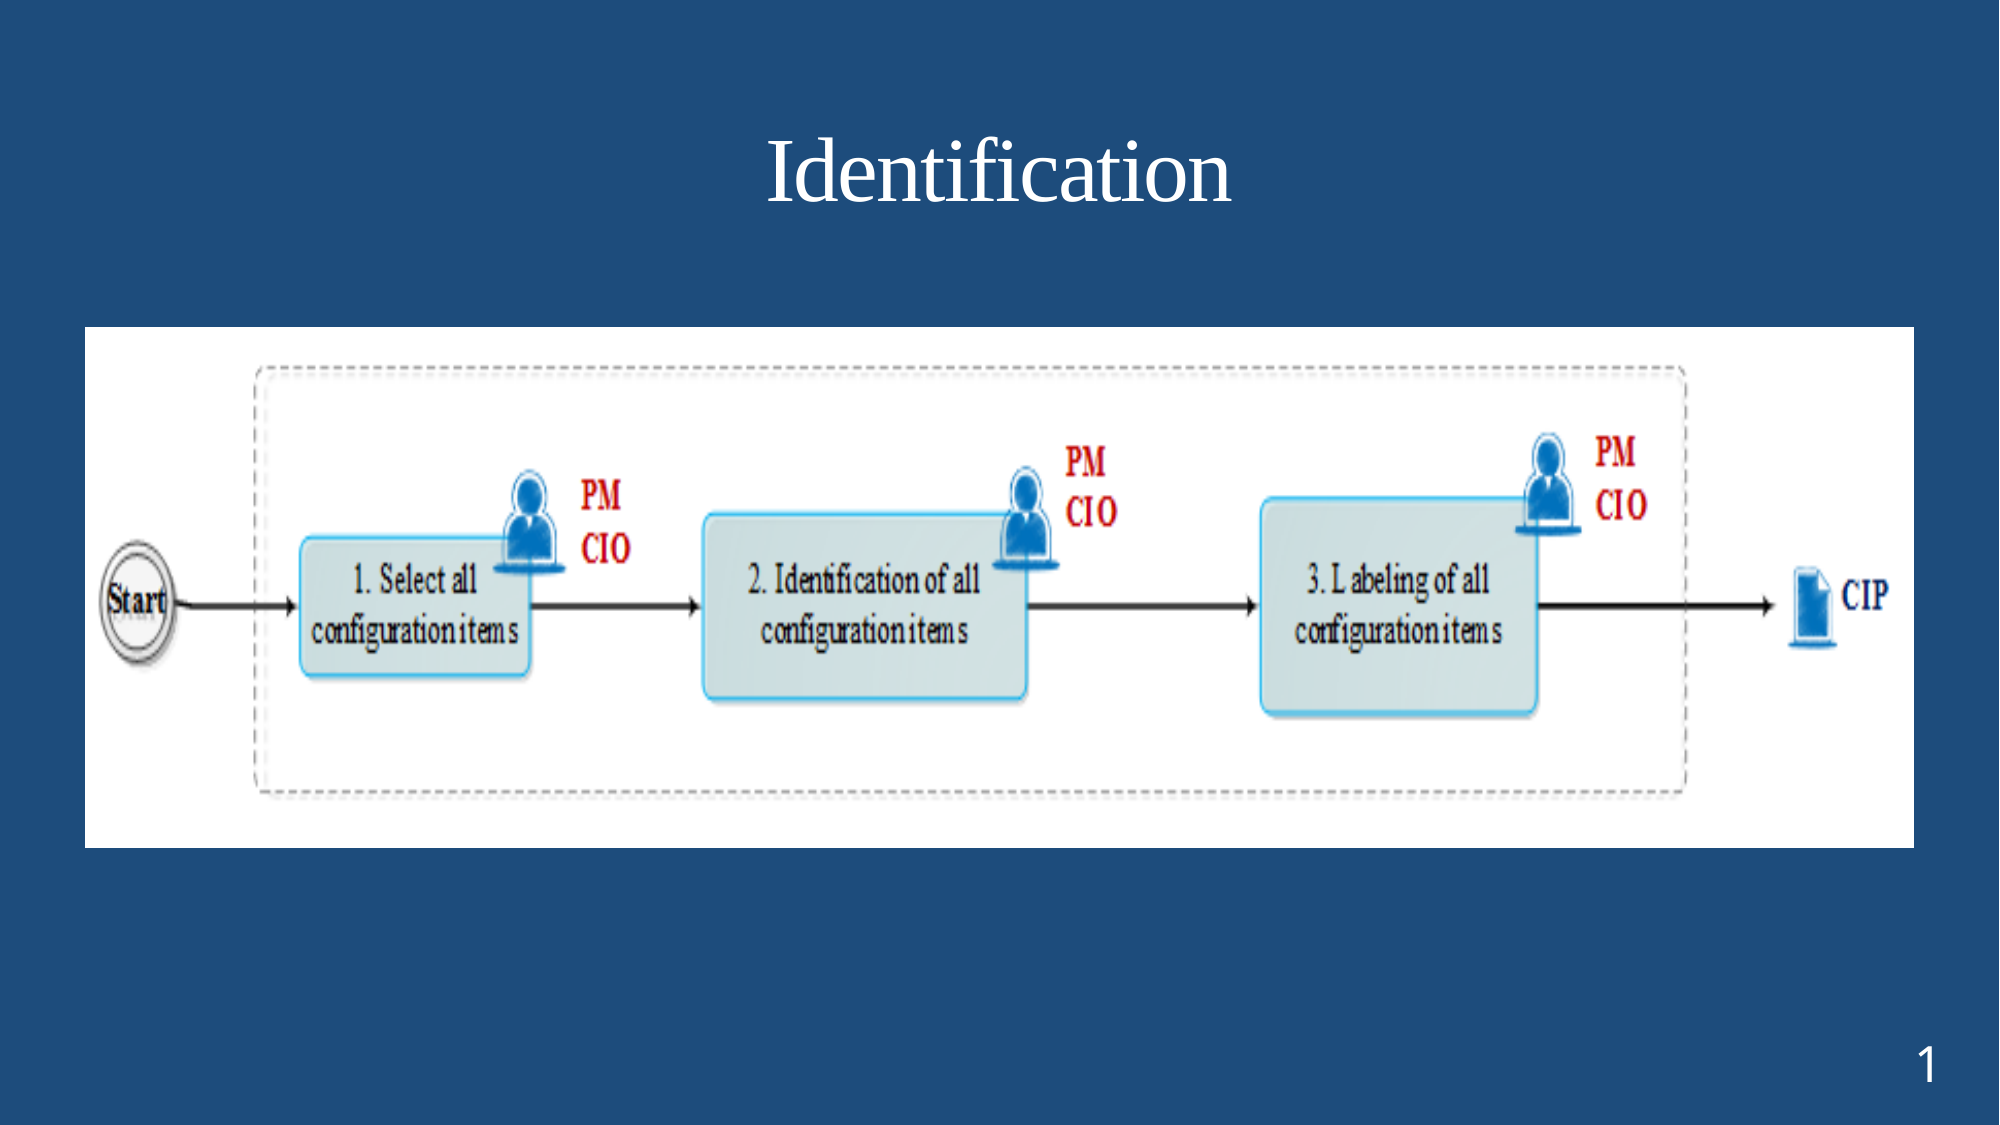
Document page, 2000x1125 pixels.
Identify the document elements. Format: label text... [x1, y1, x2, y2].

picture [84, 327, 1915, 849]
title Identification [85, 0, 1914, 189]
text_box 1 [1899, 1031, 1991, 1101]
